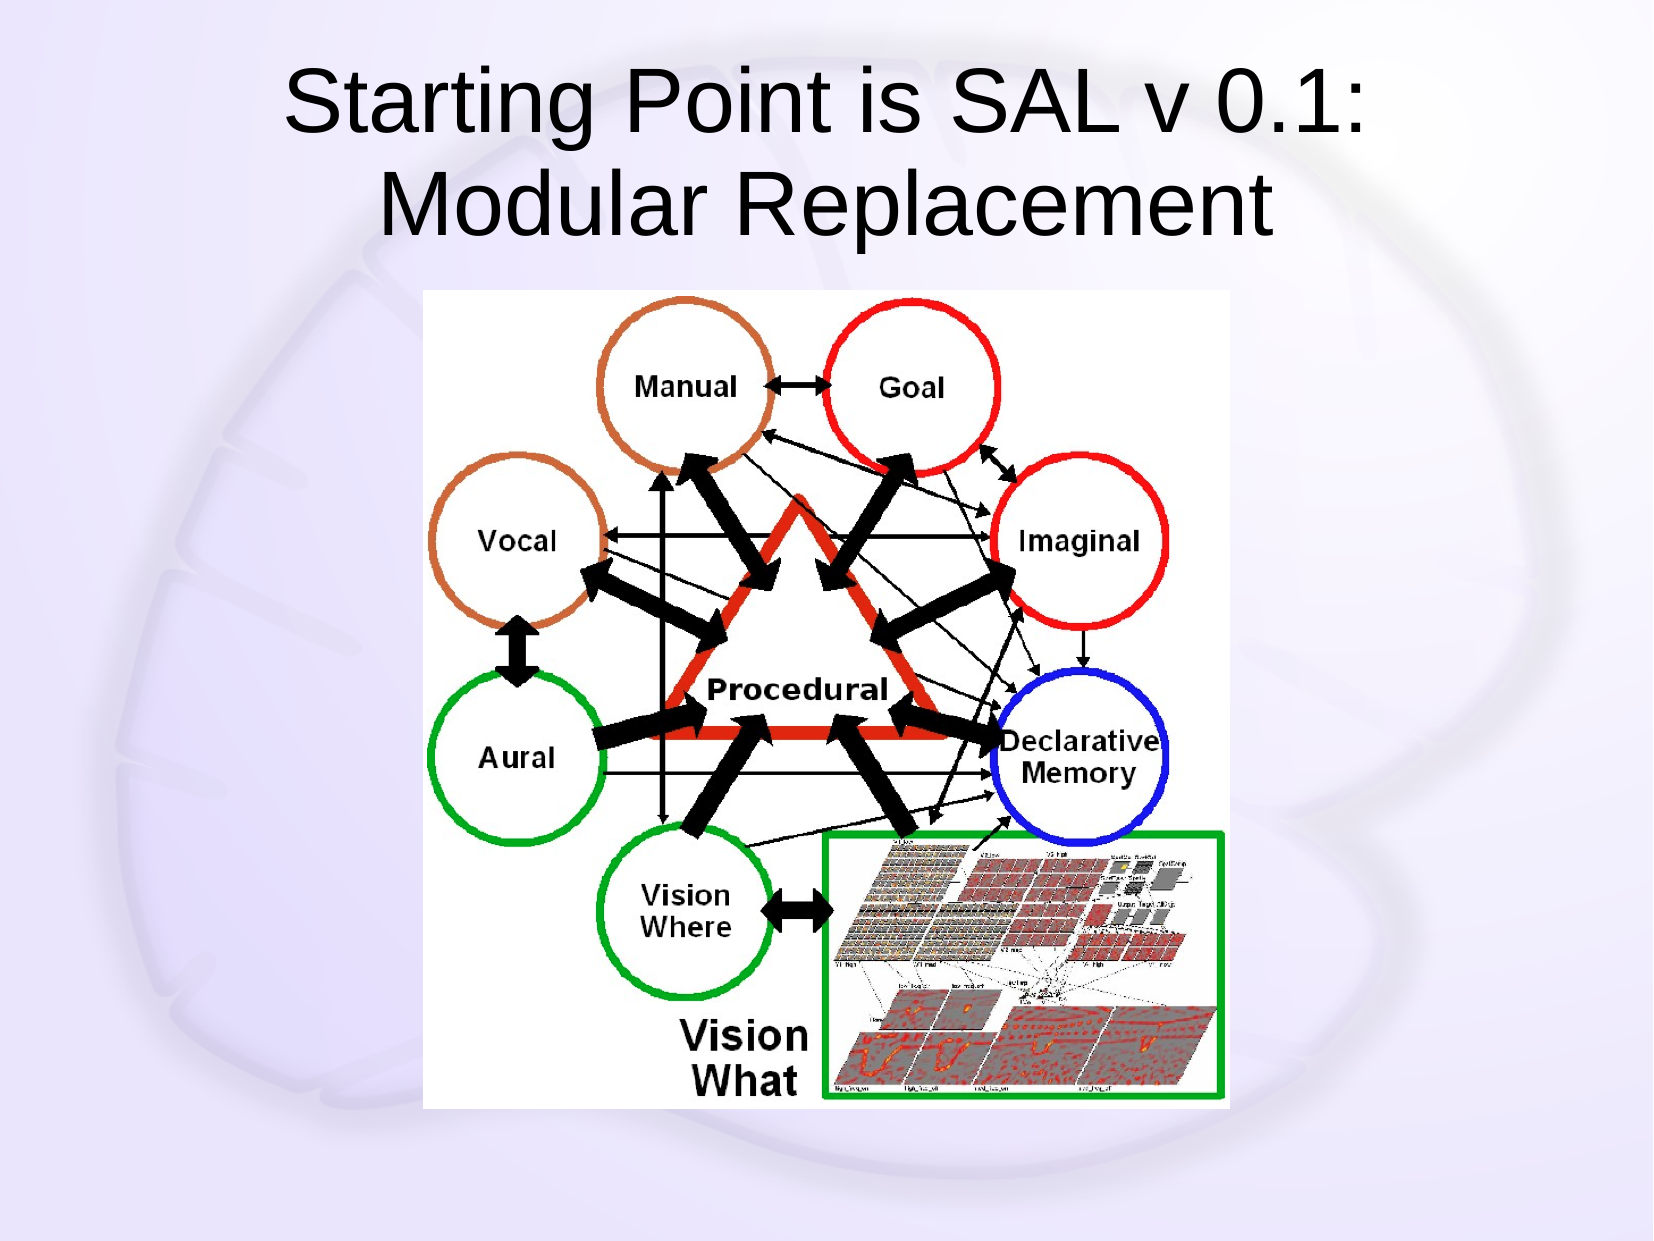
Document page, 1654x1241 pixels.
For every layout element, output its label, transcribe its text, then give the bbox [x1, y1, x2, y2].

picture [0, 0, 1654, 1241]
title Starting Point is SAL v 0.1: Modular Replacement [82, 49, 1571, 257]
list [82, 290, 1571, 1110]
